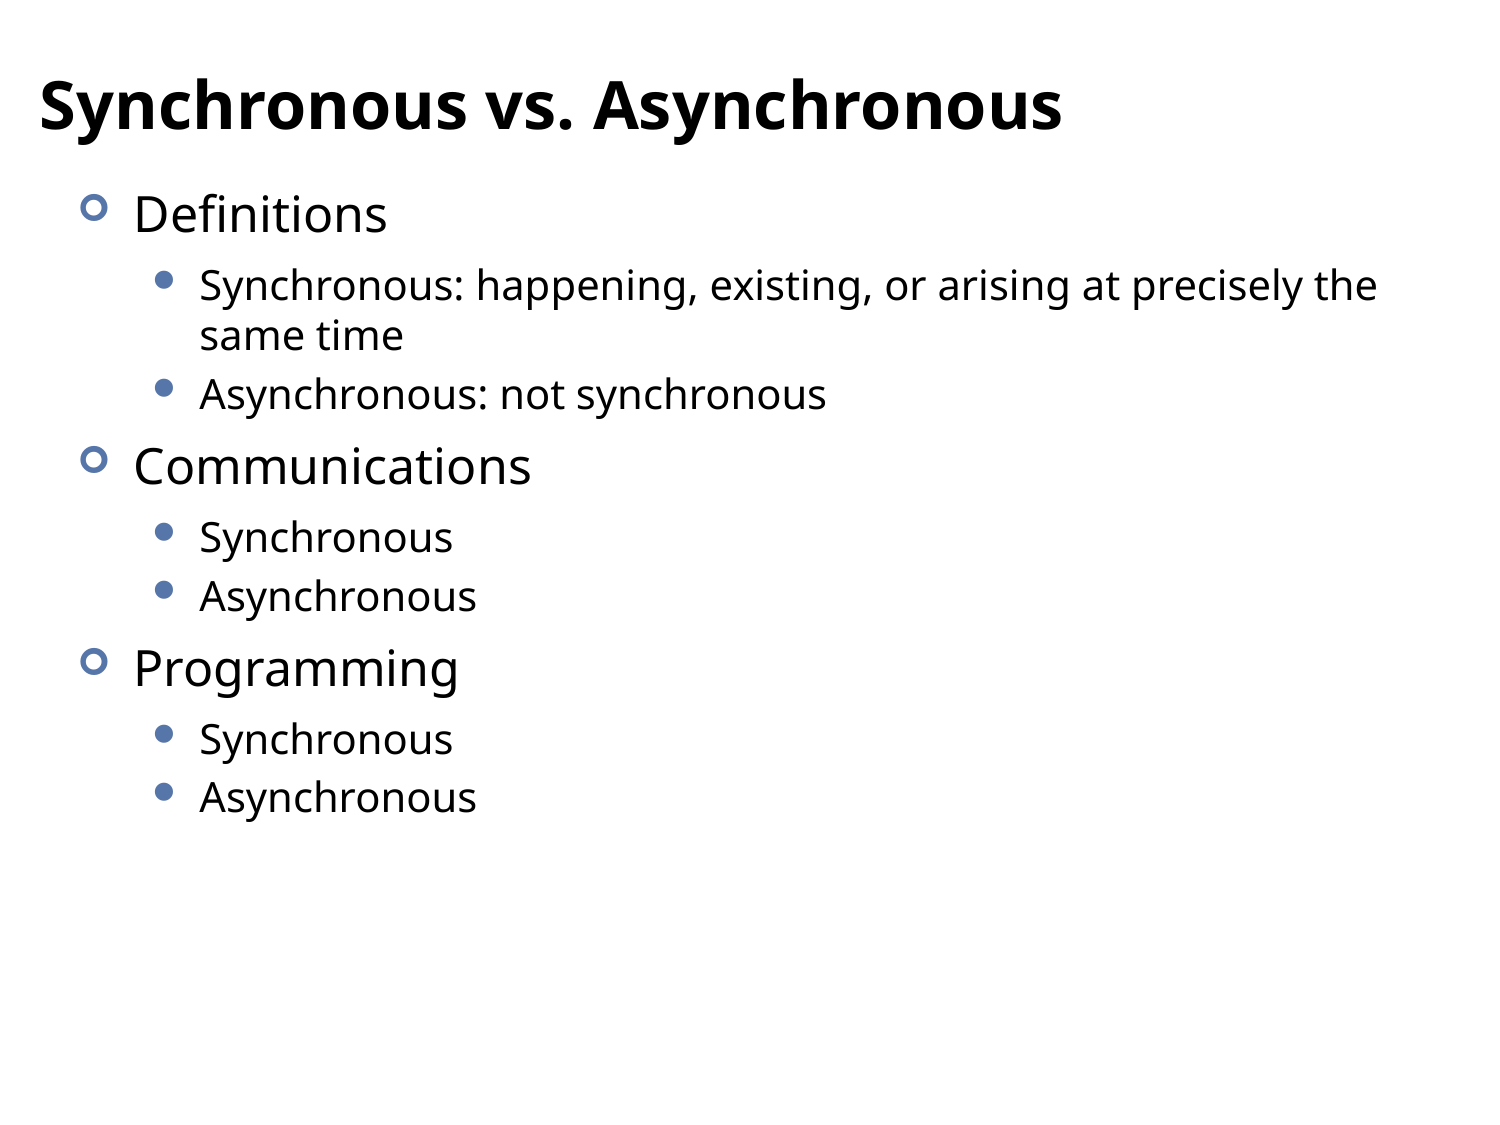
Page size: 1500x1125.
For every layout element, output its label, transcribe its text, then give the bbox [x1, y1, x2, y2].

list Definitions Synchronous: happening, existing, or arising at precisely the same time Asynchronous: not synchronous Communications Synchronous Asynchronous Programming Synchronous Asynchronous [62, 174, 1451, 1013]
title Synchronous vs. Asynchronous [24, 18, 1451, 188]
